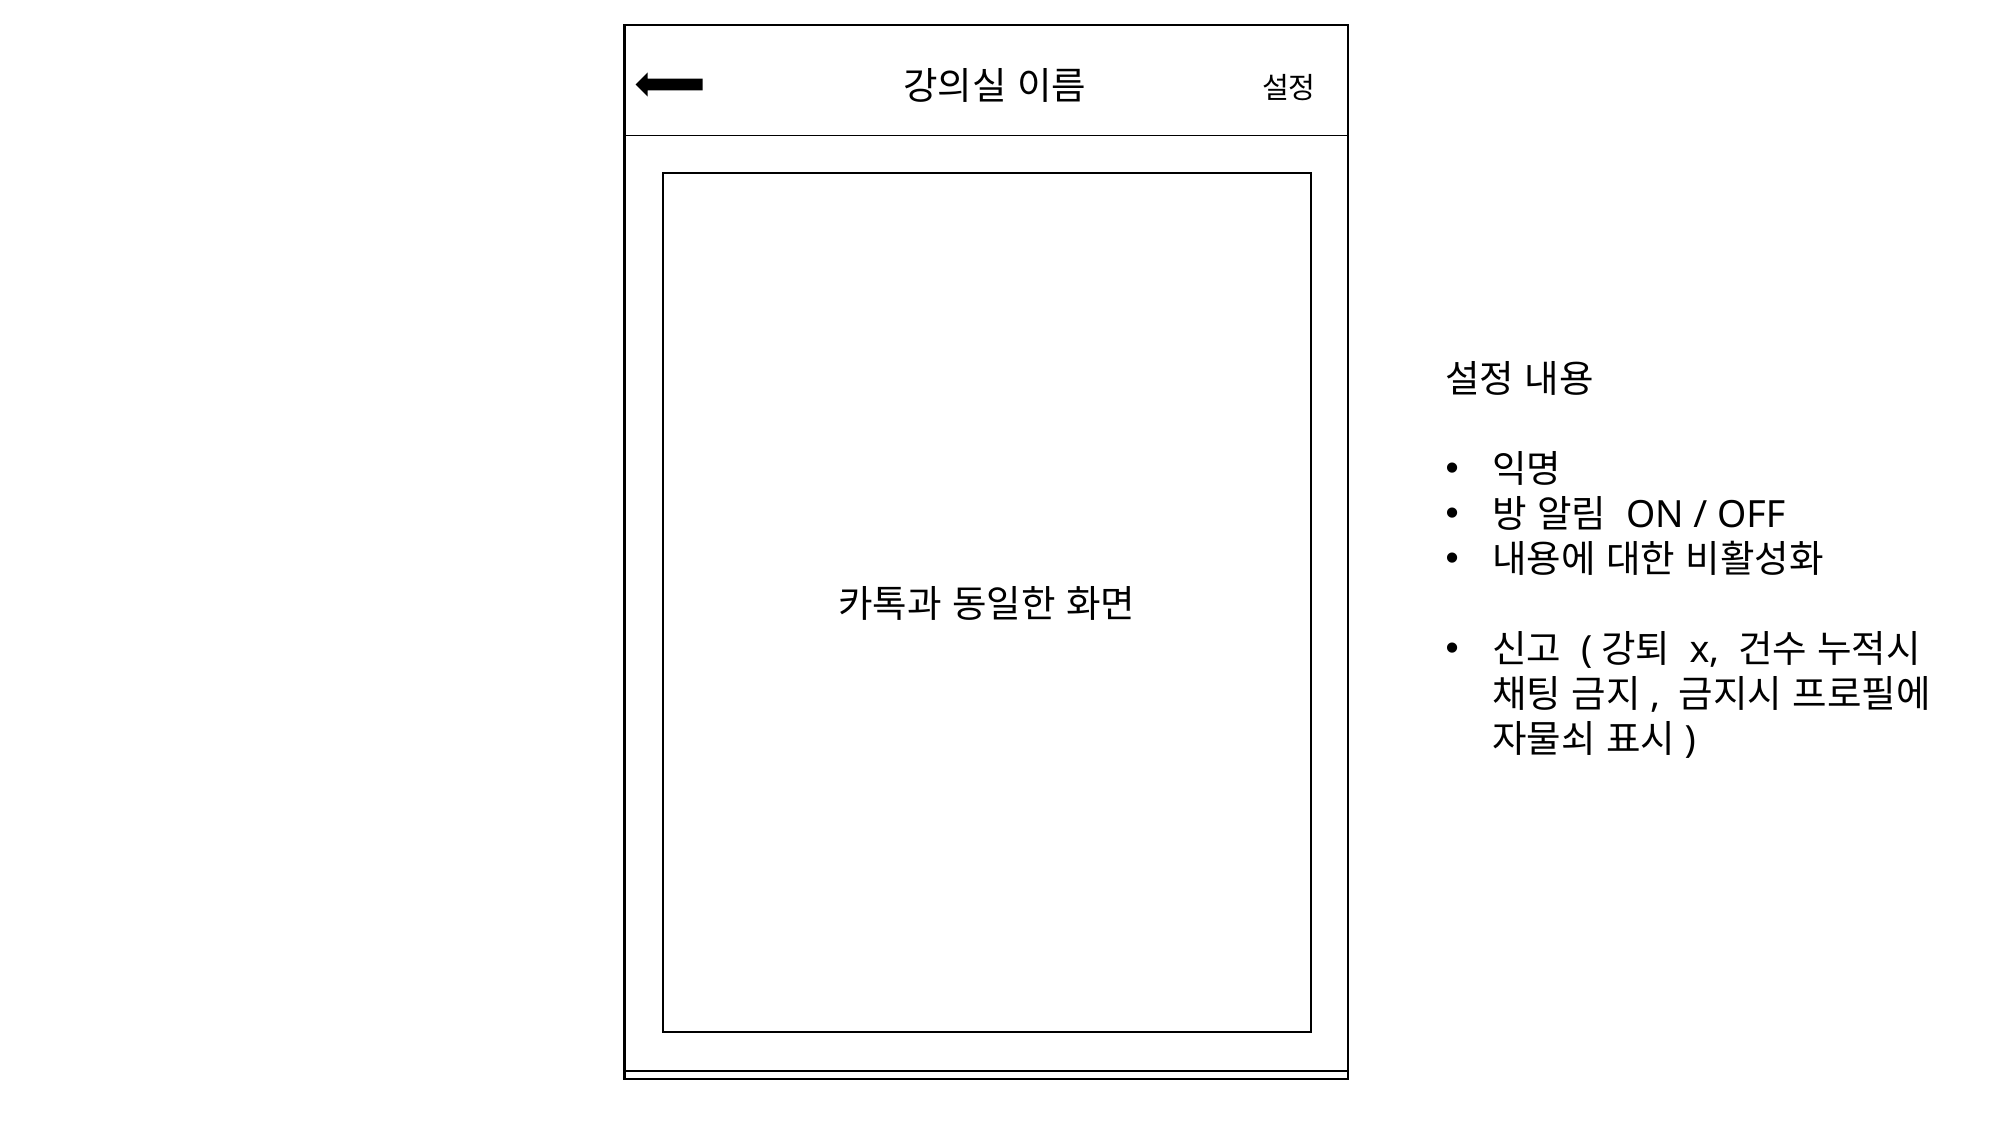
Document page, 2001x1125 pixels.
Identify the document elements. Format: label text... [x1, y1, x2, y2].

text_box 설정 내용 익명 방 알림 ON / OFF 내용에 대한 비활성화 신고 (강퇴 x, 건수 누적시 채팅 금지, 금지시 프로필에 자물쇠 표시) [1430, 347, 1965, 768]
text_box 카톡과 동일한 화면 [662, 172, 1312, 1033]
text_box [635, 72, 703, 97]
text_box [623, 24, 1349, 1072]
text_box 강의실 이름 [888, 54, 1112, 114]
text_box [623, 1072, 1349, 1080]
text_box 설정 [1247, 62, 1374, 113]
